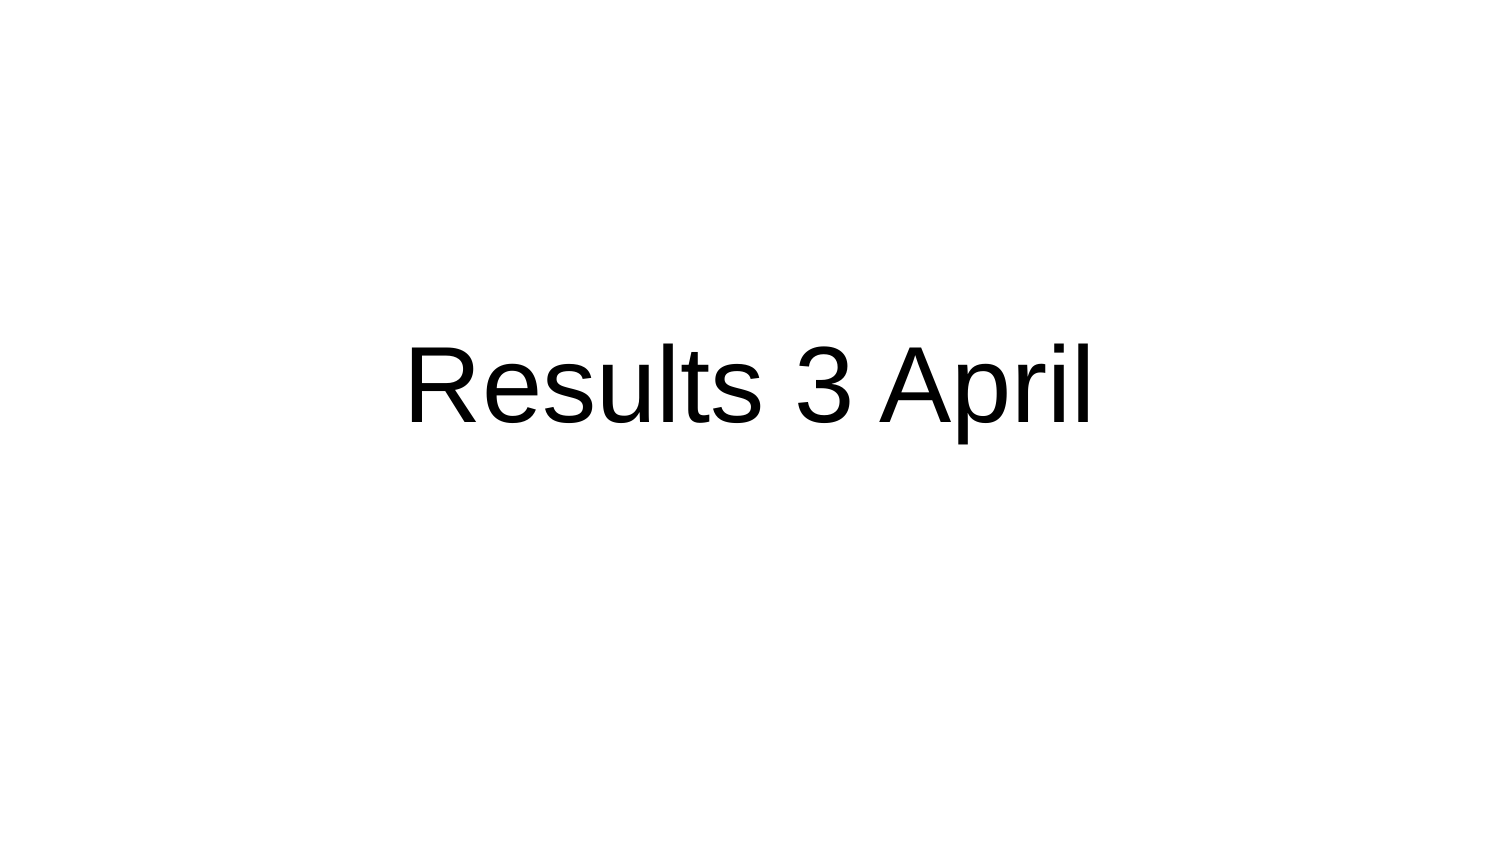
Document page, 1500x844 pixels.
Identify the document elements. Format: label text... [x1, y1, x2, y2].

title Results 3 April [51, 122, 1449, 459]
